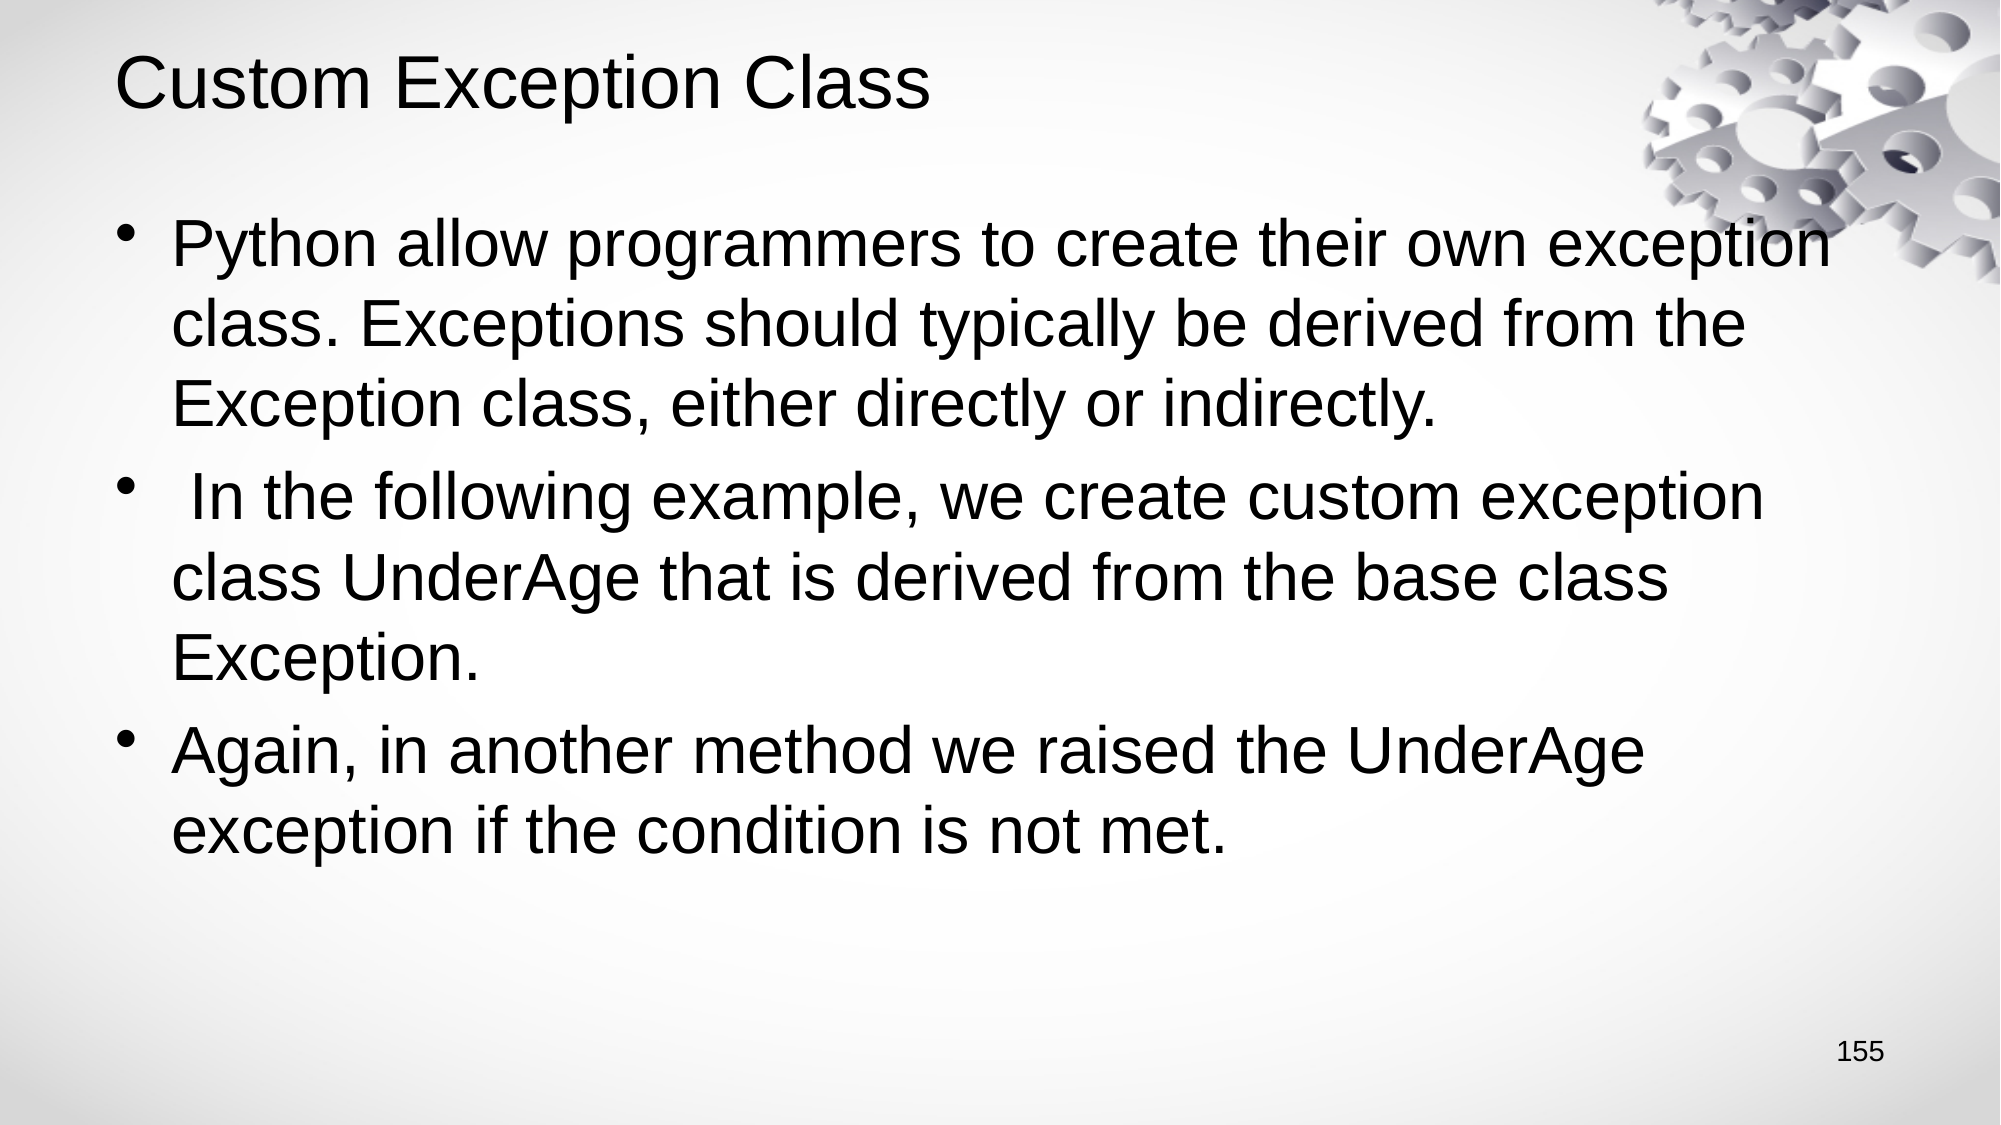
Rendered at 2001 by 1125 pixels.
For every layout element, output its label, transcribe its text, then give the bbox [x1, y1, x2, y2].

picture [0, 0, 2000, 1125]
title Custom Exception Class [99, 30, 1901, 127]
slide_number 155 [1433, 1024, 1900, 1103]
list Python allow programmers to create their own exception class. Exceptions should typically be derived from the Exception class, either directly or indirectly. In the following example, we create custom exception class UnderAge that is derived from the base class Exception. Again, in another method we raised the UnderAge exception if the condition is not met. [99, 192, 1901, 1006]
